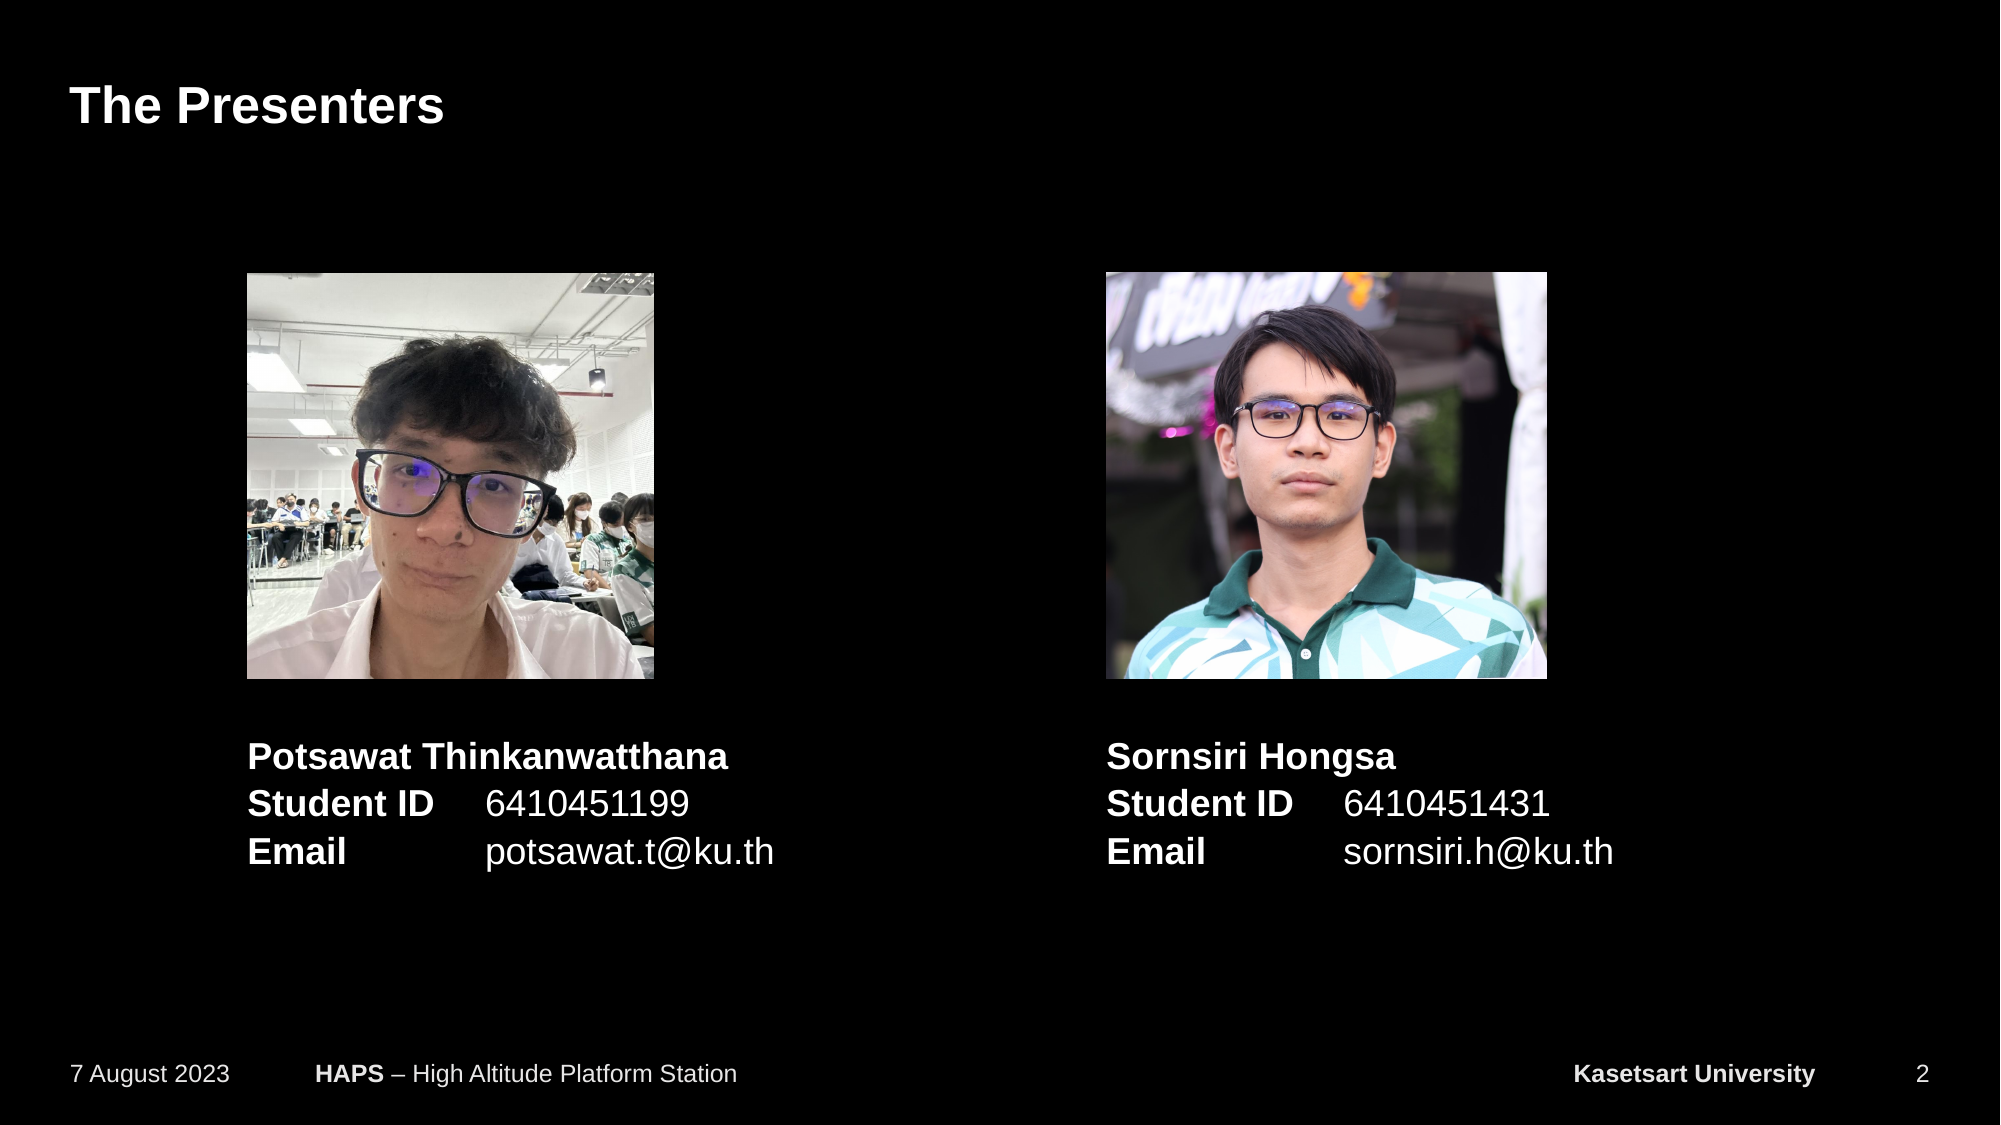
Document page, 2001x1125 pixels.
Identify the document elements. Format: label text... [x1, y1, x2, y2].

table_cell 6410451431 [1343, 780, 1731, 828]
table_cell potsawat.t@ku.th [485, 828, 910, 875]
picture [247, 273, 654, 679]
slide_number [55, 1042, 248, 1103]
table_header Sornsiri Hongsa [1106, 733, 1731, 780]
picture [1106, 272, 1547, 679]
table_cell Email [247, 828, 485, 875]
table_cell 6410451199 [485, 780, 910, 828]
table_header Potsawat Thinkanwatthana [247, 733, 910, 780]
table_cell Email [1106, 828, 1343, 875]
table_cell sornsiri.h@ku.th [1343, 828, 1731, 875]
table_cell Student ID [1106, 780, 1343, 828]
slide_number 2 [1858, 1042, 1945, 1103]
footer HAPS – High Altitude Platform Station Kasetsart University [272, 1042, 1858, 1103]
table_cell Student ID [247, 780, 485, 828]
title The Presenters [55, 59, 1945, 155]
